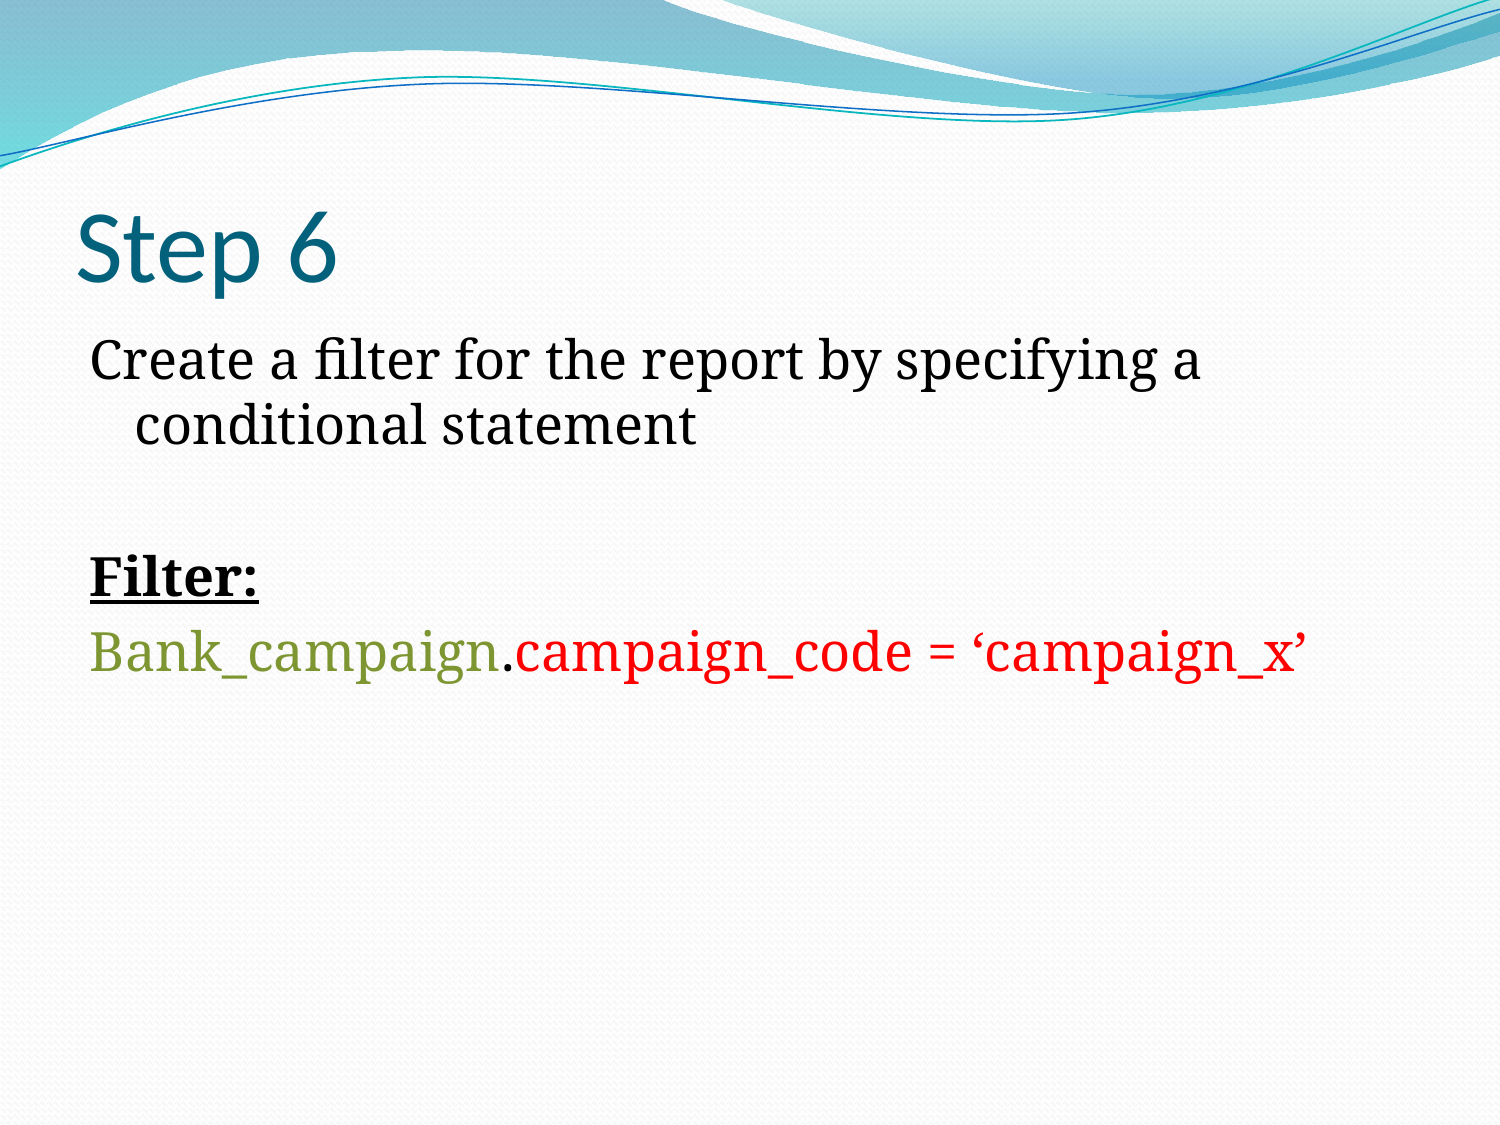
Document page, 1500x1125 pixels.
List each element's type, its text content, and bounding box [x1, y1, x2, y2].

title Step 6 [75, 115, 1425, 303]
list Create a filter for the report by specifying a conditional statement Filter: Bank_campaign.campaign_code = ‘campaign_x’ [75, 317, 1425, 1038]
